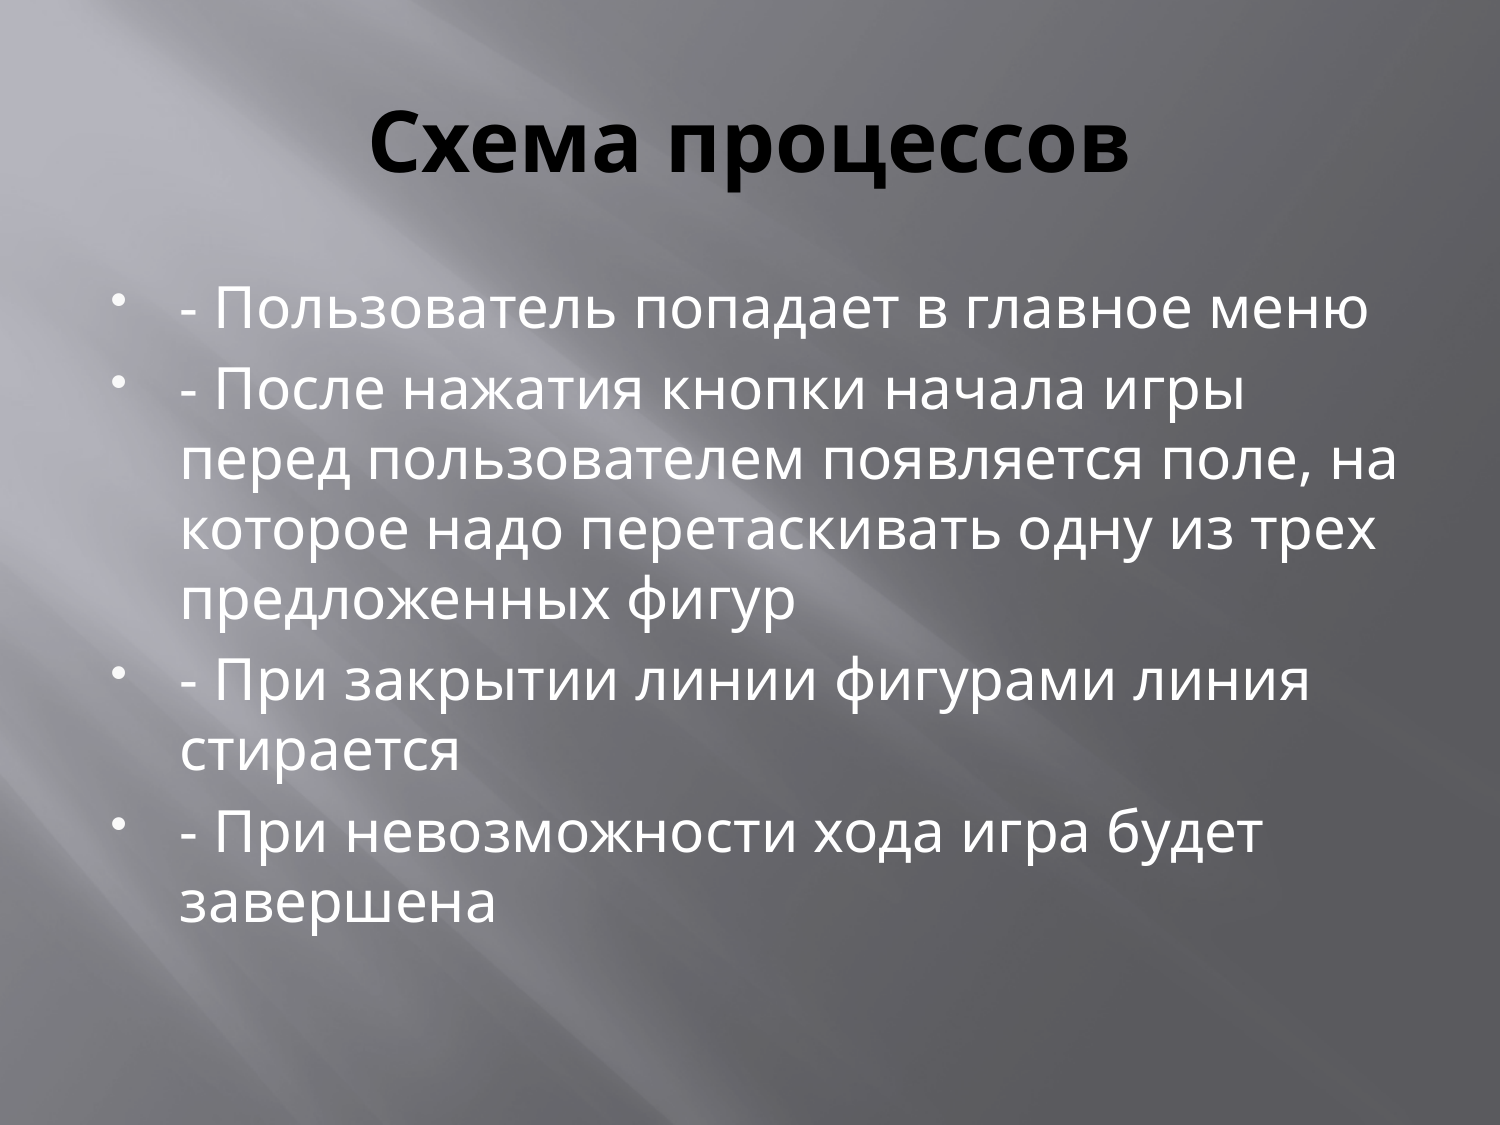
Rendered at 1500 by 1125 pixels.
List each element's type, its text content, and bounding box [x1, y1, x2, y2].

title Схема процессов [75, 45, 1425, 233]
list - Пользователь попадает в главное меню - После нажатия кнопки начала игры перед пользователем появляется поле, на которое надо перетаскивать одну из трех предложенных фигур - При закрытии линии фигурами линия стирается - При невозможности хода игра будет завершена [75, 262, 1425, 1035]
